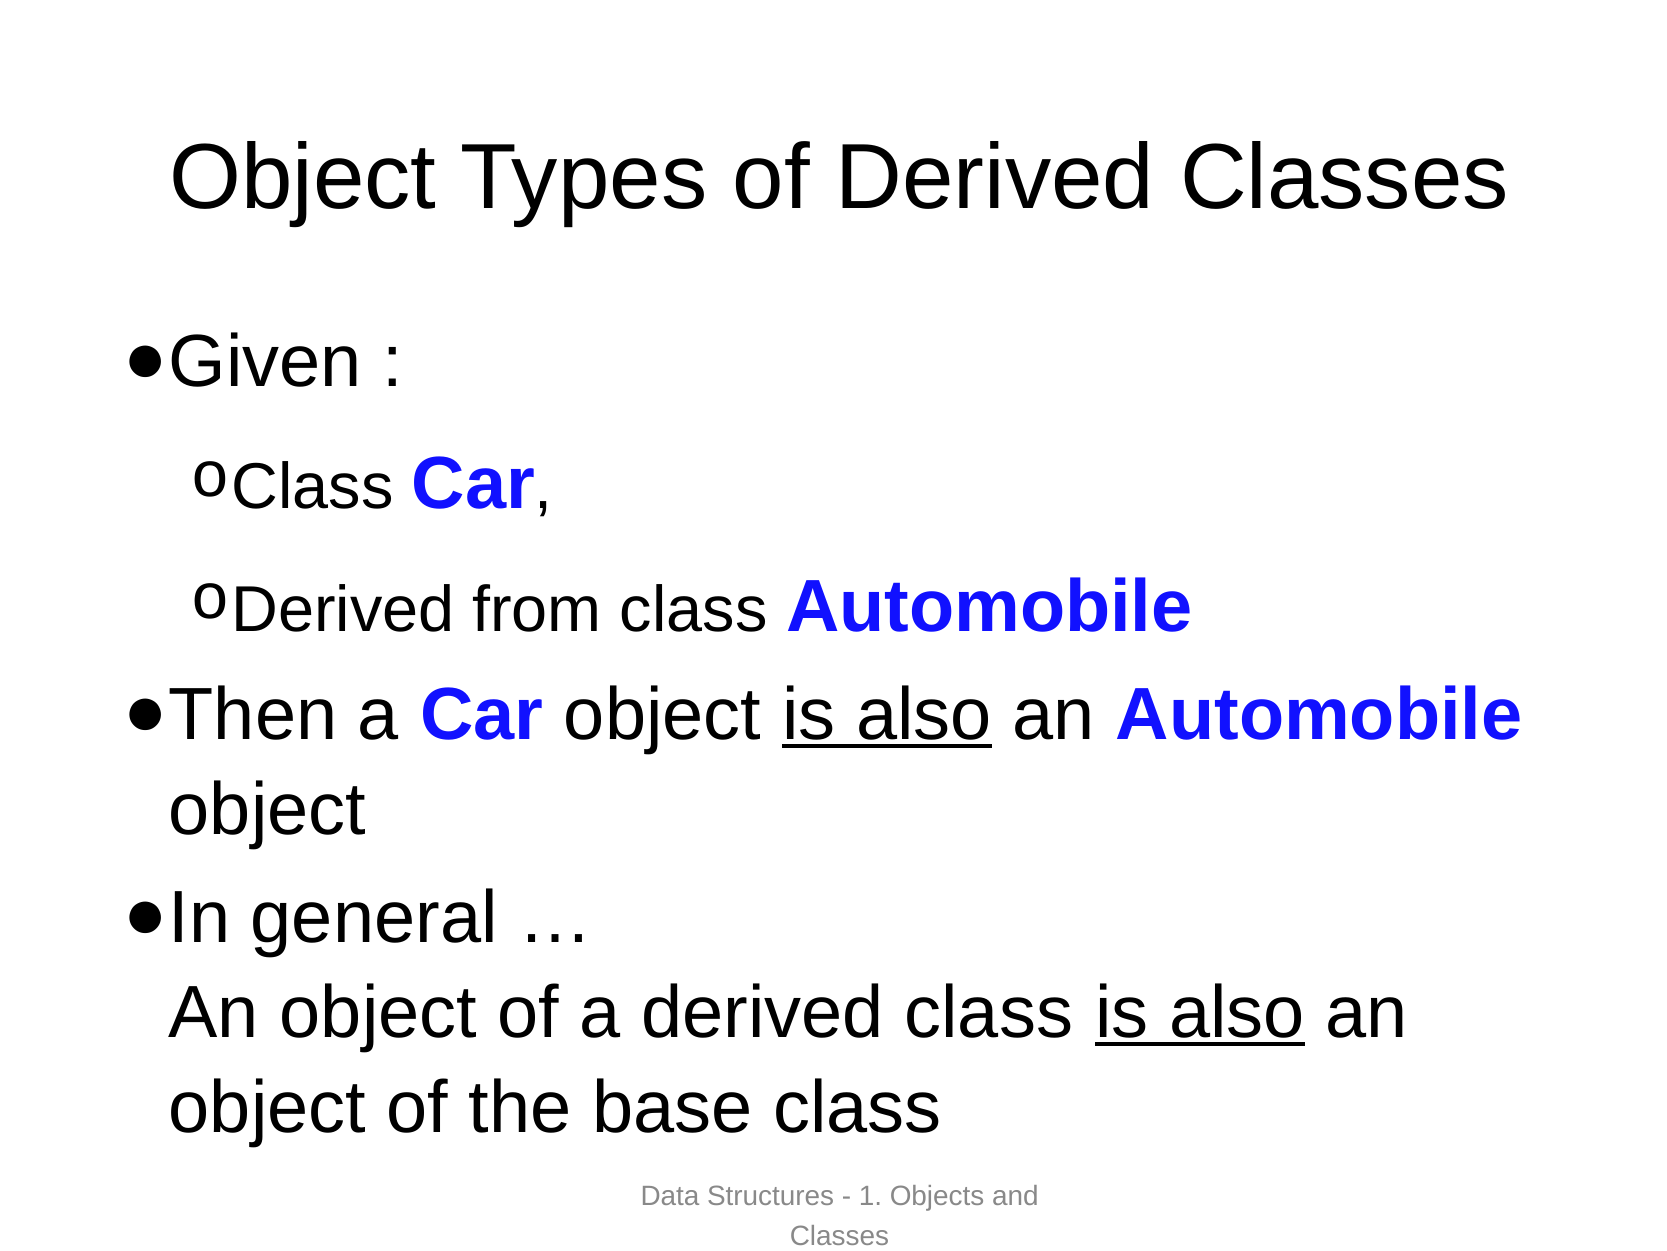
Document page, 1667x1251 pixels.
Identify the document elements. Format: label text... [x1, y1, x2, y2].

text_box Given : Class Car, Derived from class Automobile Then a Car object is also an Automobile object In general … An object of a derived class is also an object of the base class [100, 300, 1579, 1121]
title Object Types of Derived Classes [100, 58, 1579, 263]
text_box Data Structures - 1. Objects and Classes [586, 1166, 1093, 1250]
